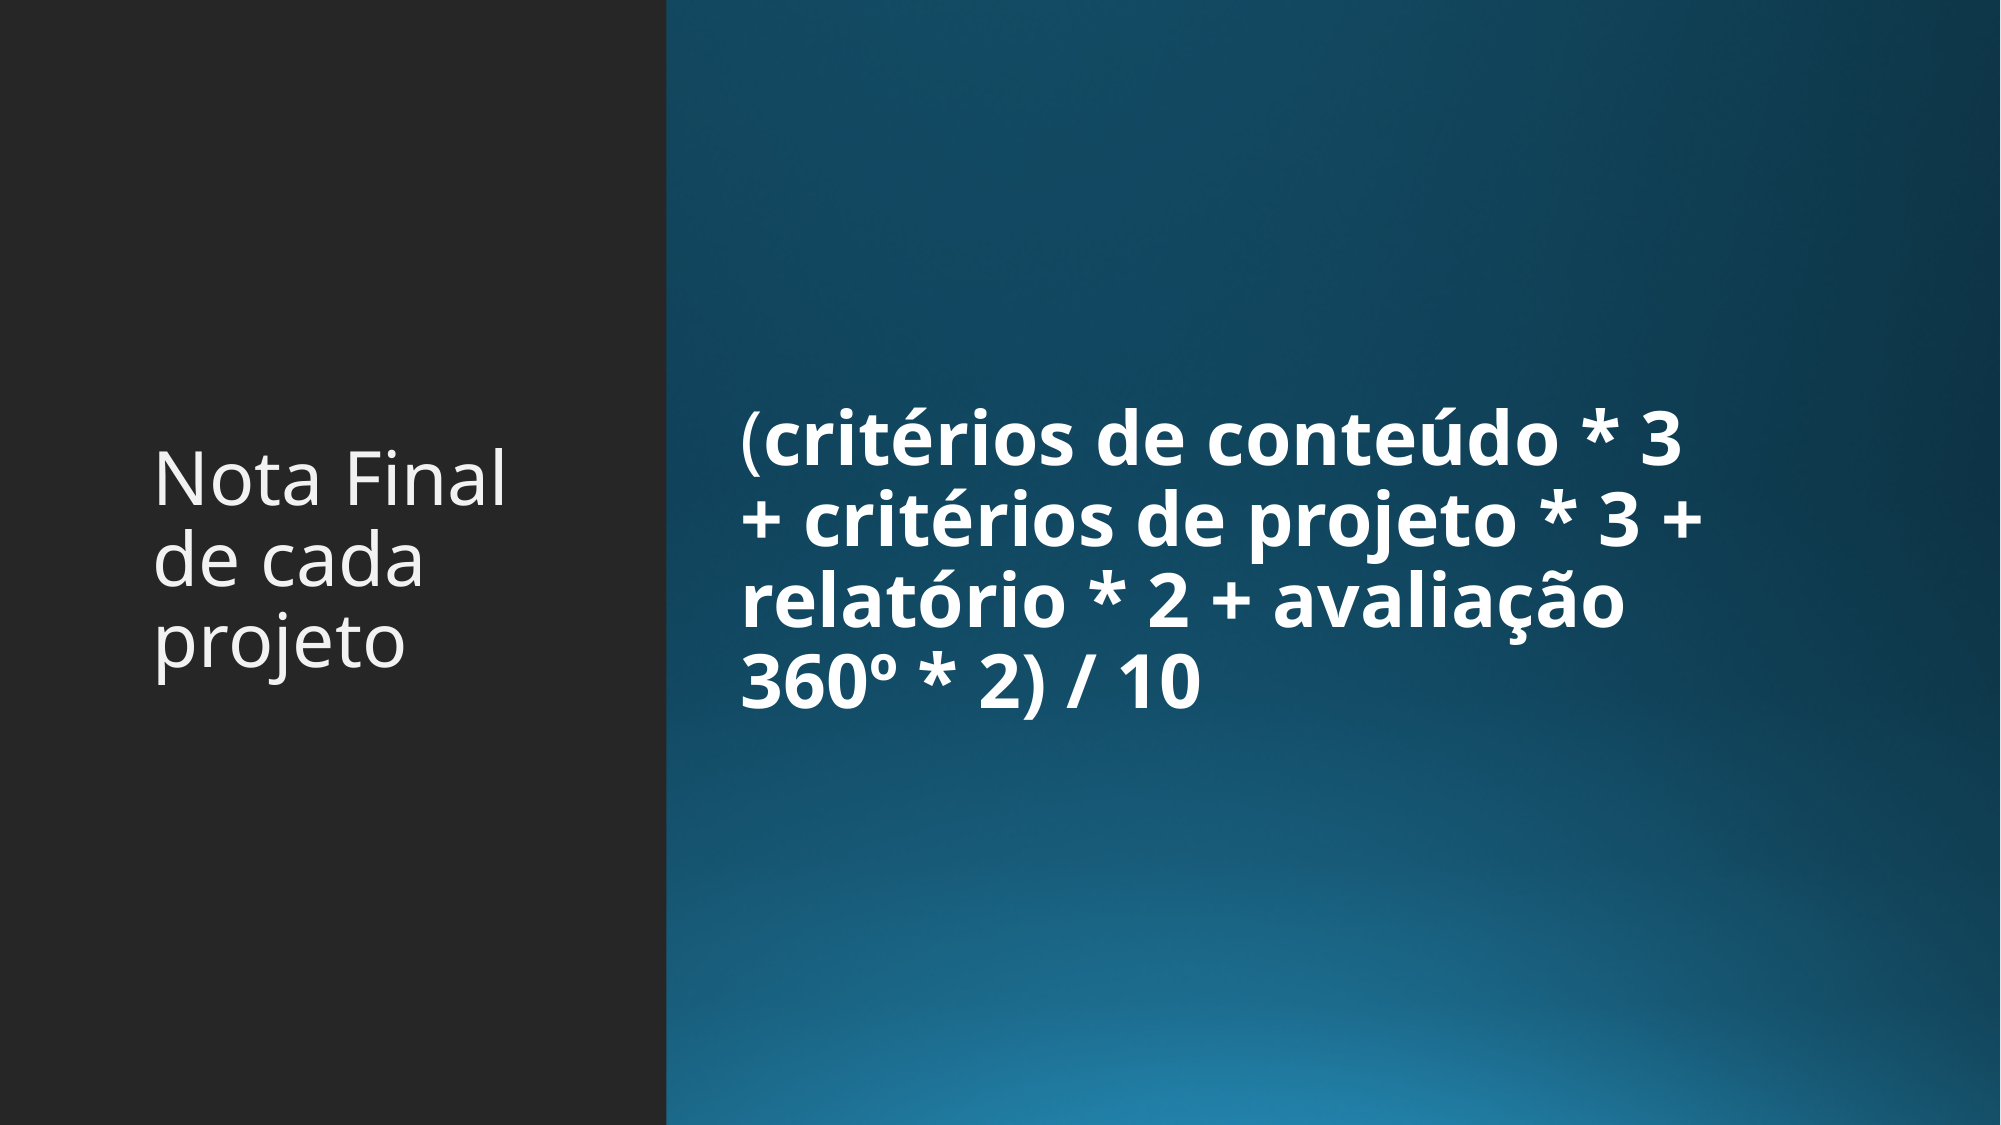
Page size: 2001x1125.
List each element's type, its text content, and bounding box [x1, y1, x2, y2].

text_box [667, 0, 2000, 1125]
list (critérios de conteúdo * 3 + critérios de projeto * 3 + relatório * 2 + avaliação 360º * 2) / 10 [725, 112, 1757, 1012]
text_box [0, 0, 667, 1125]
title Nota Final de cada projeto [137, 112, 606, 1012]
